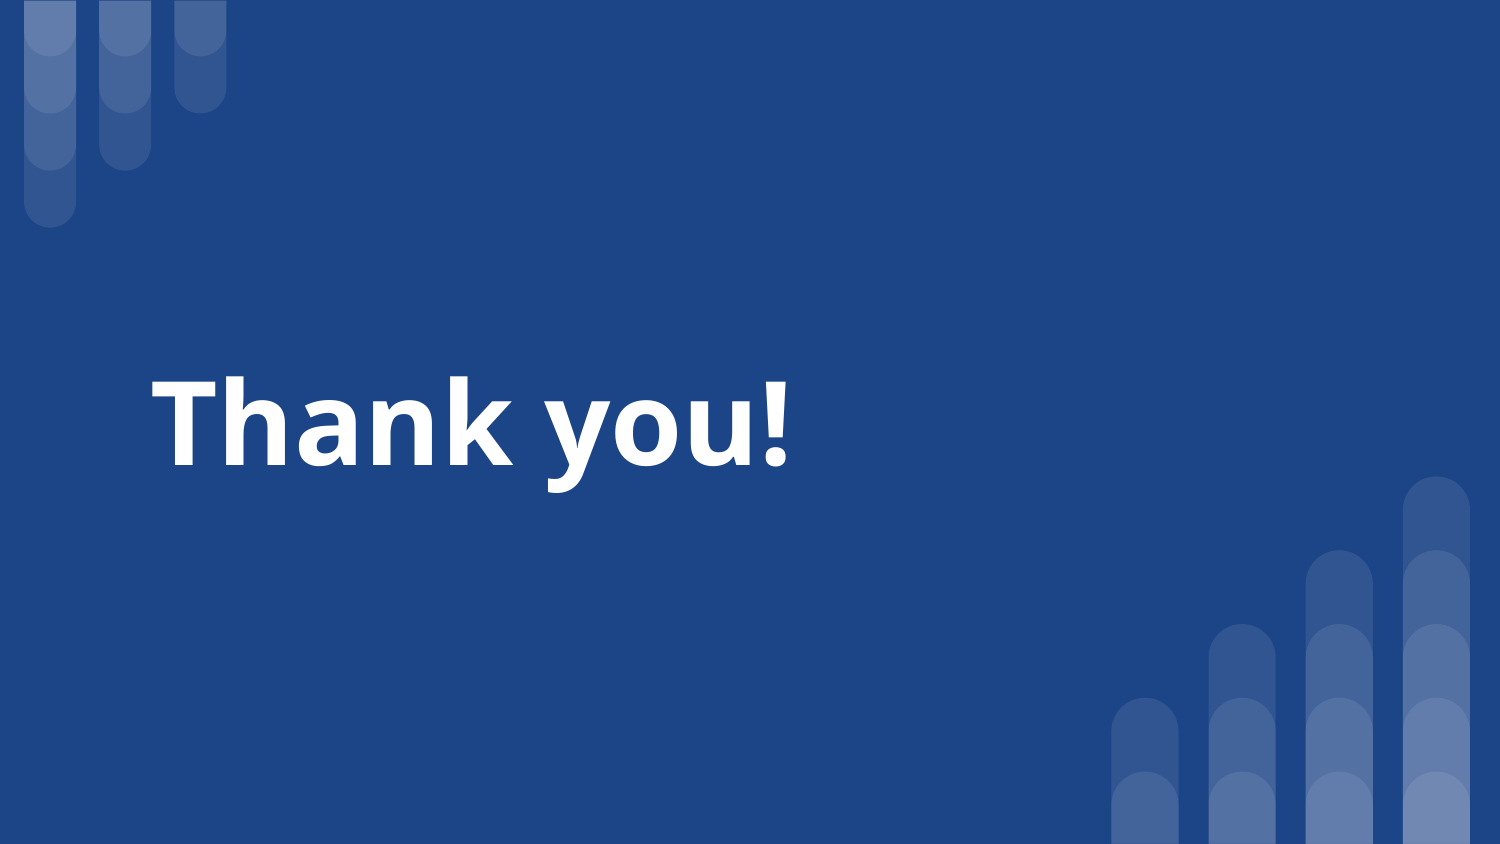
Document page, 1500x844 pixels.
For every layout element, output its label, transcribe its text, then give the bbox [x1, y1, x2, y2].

title Thank you! [135, 264, 1097, 572]
